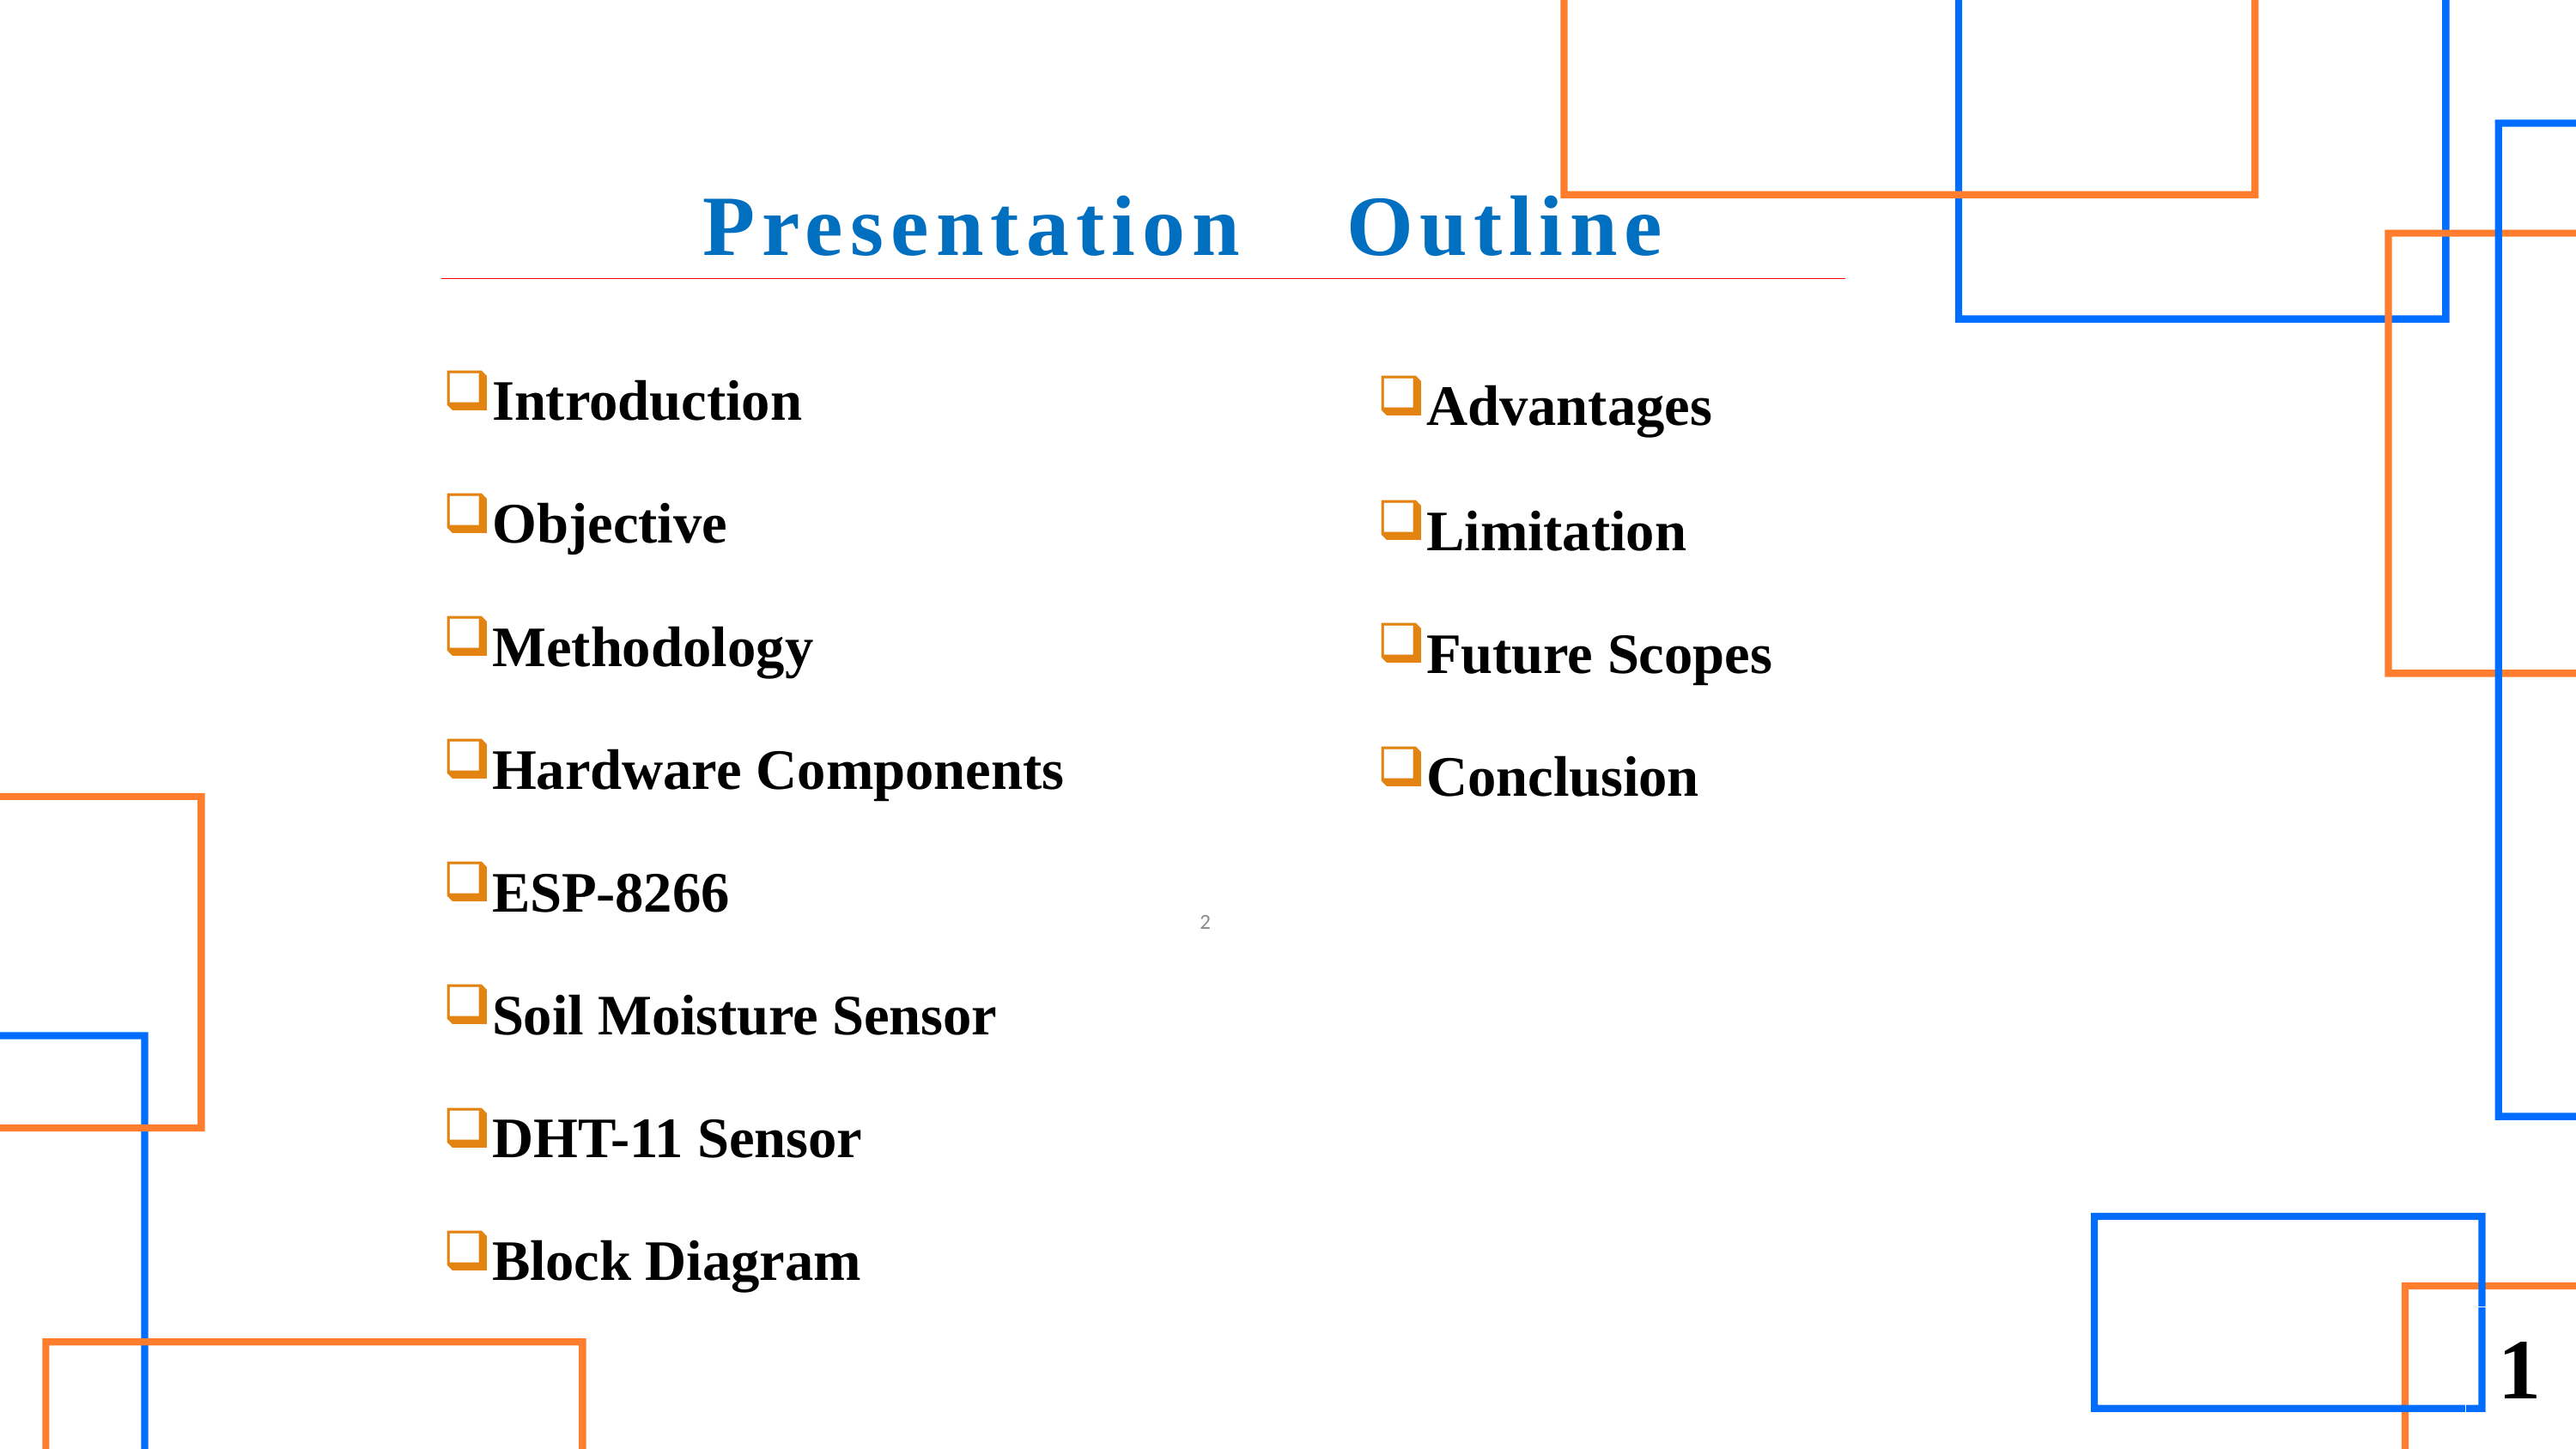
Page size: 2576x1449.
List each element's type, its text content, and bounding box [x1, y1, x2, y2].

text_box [0, 792, 205, 1132]
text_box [1954, 0, 2450, 323]
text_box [2385, 229, 2490, 677]
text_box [0, 1139, 149, 1449]
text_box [1560, 0, 2259, 199]
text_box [2090, 1212, 2486, 1413]
text_box Introduction Objective Methodology Hardware Components ESP-8266 Soil Moisture Sensor DHT-11 Sensor Block Diagram [440, 306, 1182, 1292]
text_box Presentation Outline [612, 167, 1752, 273]
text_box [41, 1337, 586, 1449]
text_box Advantages Limitation Future Scopes Conclusion [1375, 312, 2315, 808]
slide_number 2 [922, 894, 1224, 947]
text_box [2401, 1282, 2576, 1449]
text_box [2494, 119, 2576, 1120]
